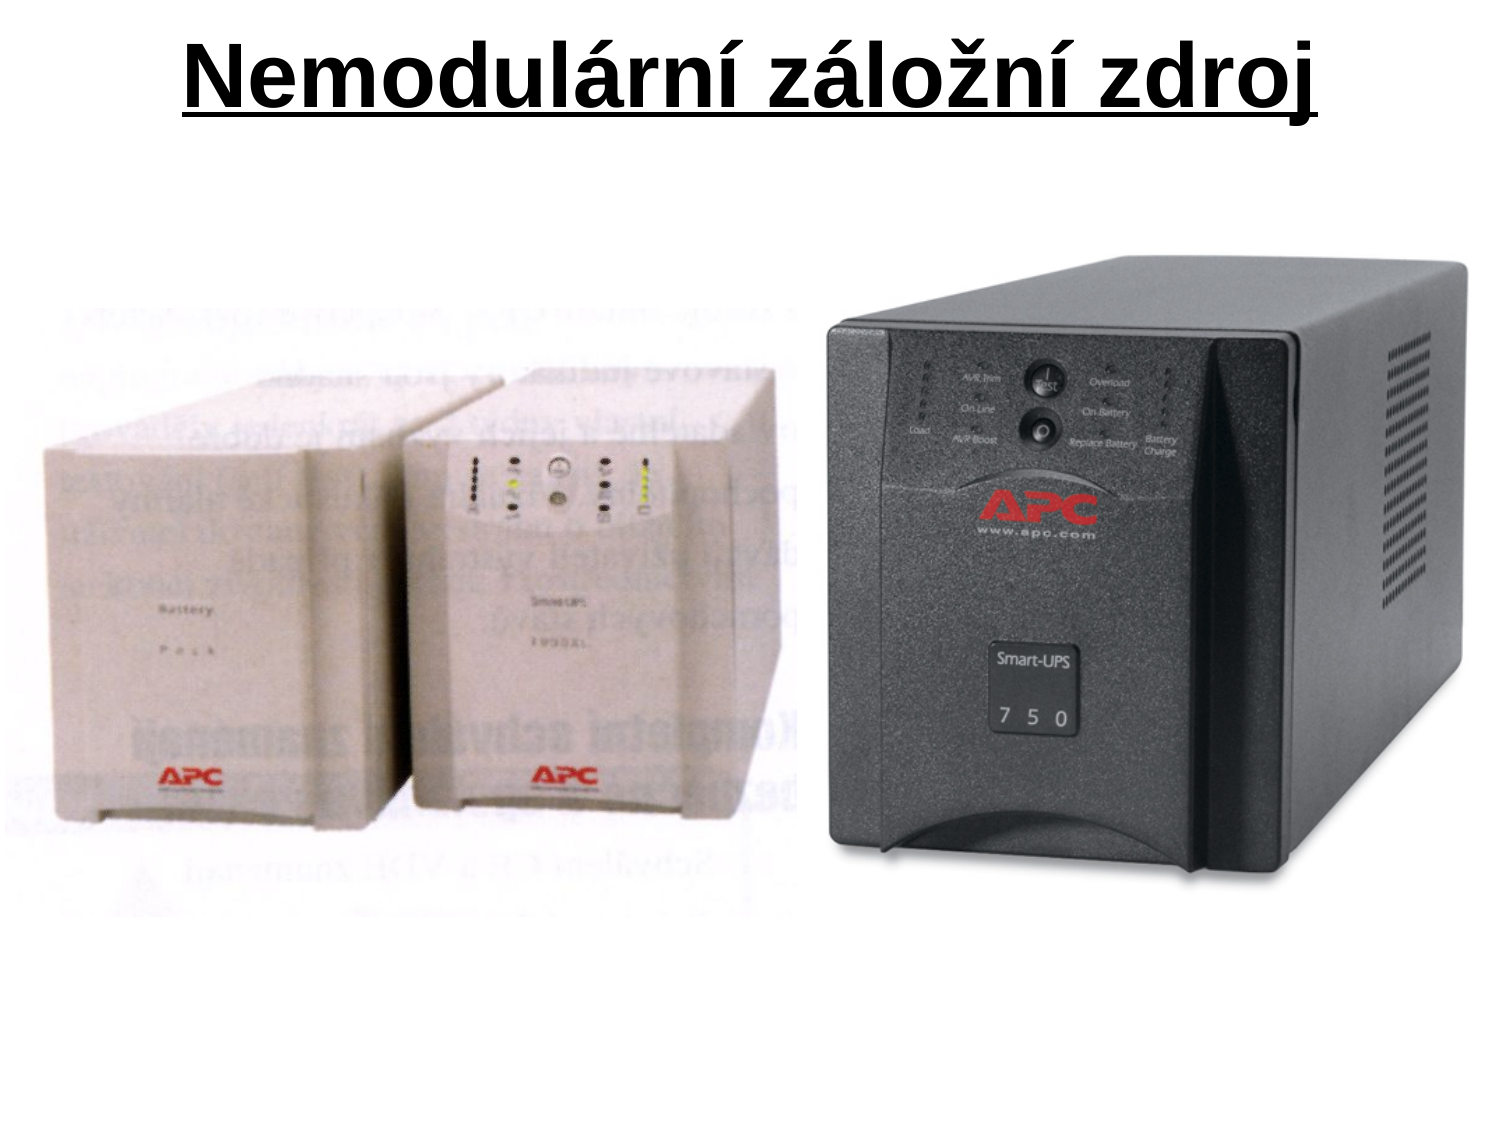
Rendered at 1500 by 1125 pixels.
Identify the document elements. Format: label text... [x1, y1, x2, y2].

picture [5, 219, 1495, 918]
title Nemodulární záložní zdroj [0, 19, 1500, 232]
